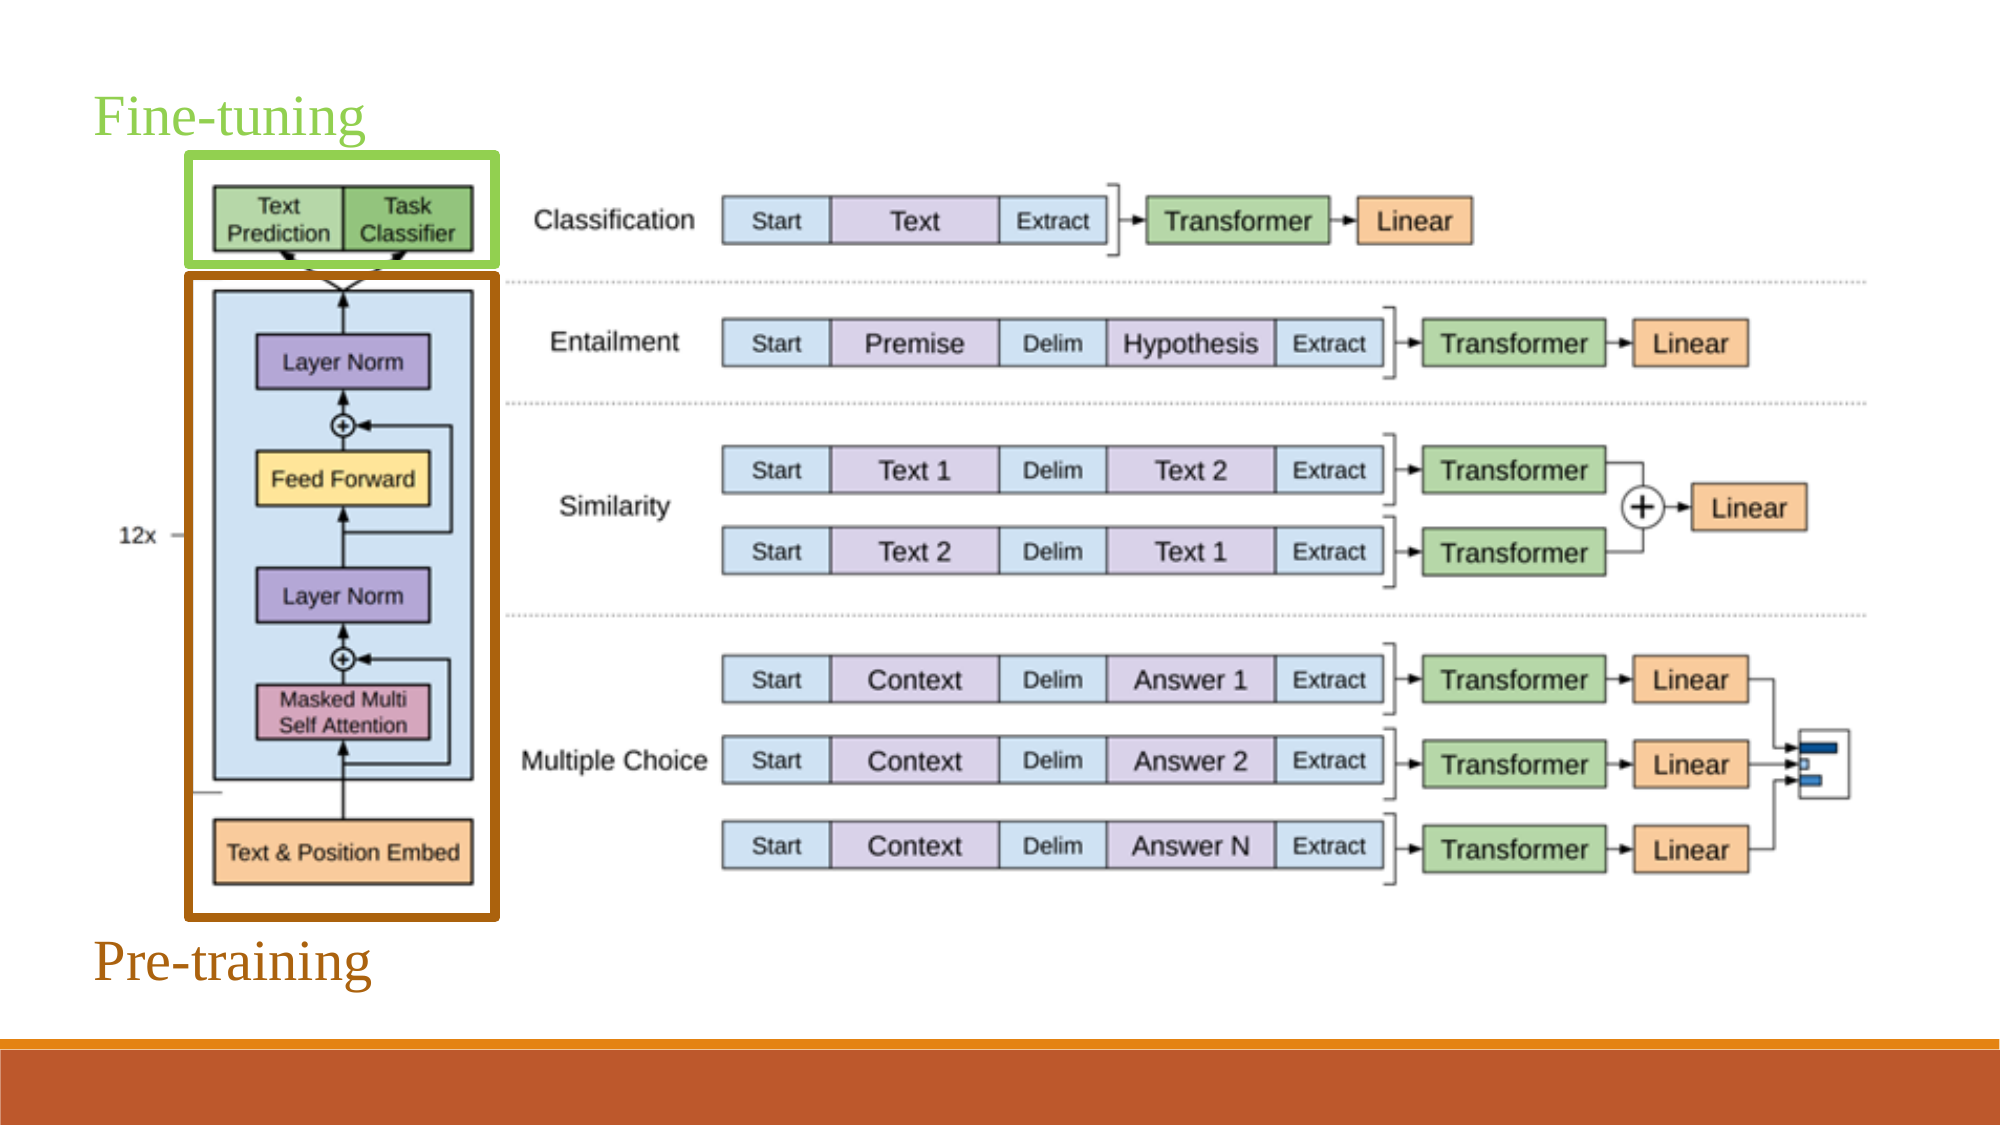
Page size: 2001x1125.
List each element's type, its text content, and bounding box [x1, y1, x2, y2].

text_box Fine-tuning [79, 70, 655, 155]
picture [93, 162, 1907, 901]
text_box Pre-training [79, 914, 655, 1000]
